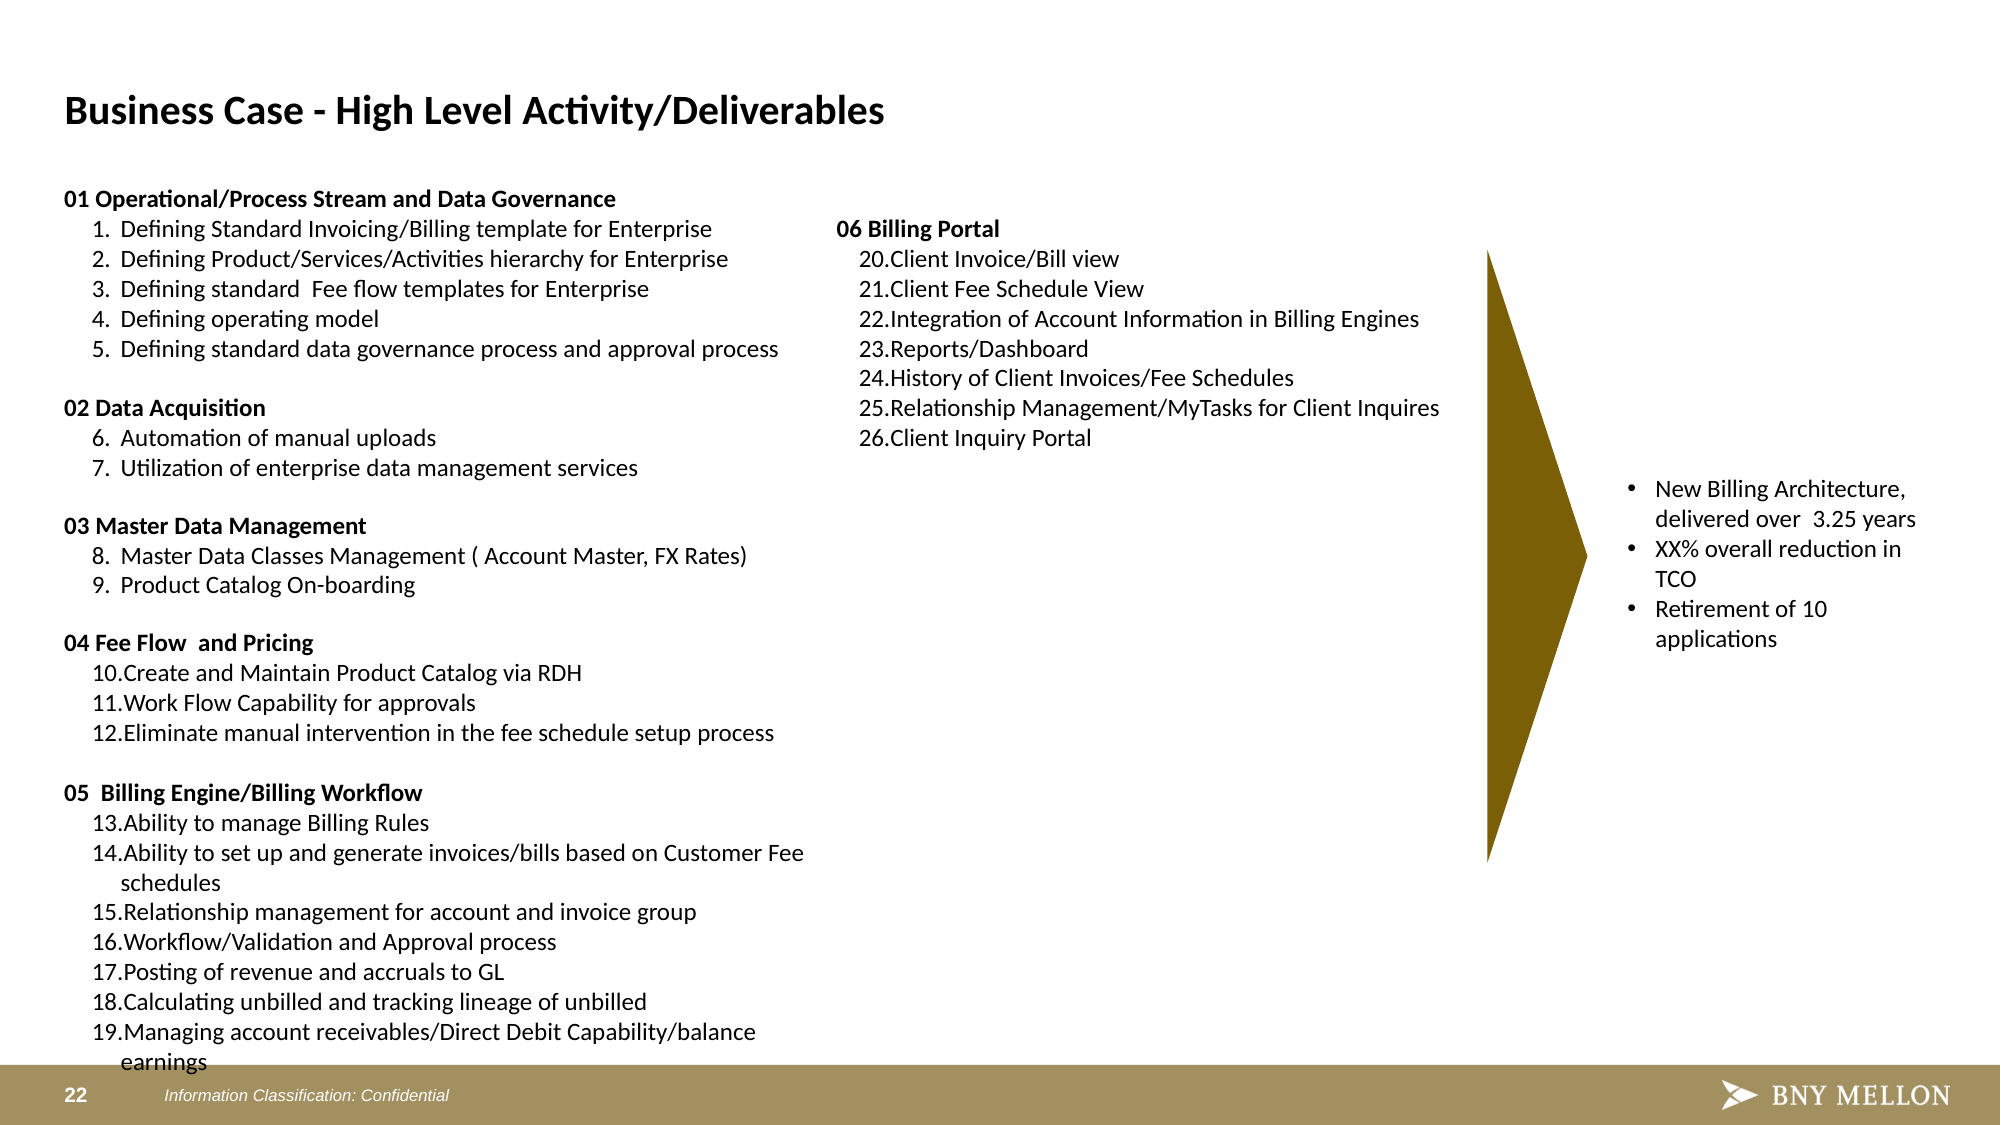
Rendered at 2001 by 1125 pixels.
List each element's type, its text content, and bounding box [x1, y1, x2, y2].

picture [1722, 1080, 1950, 1110]
text_box New Billing Architecture, delivered over 3.25 years XX% overall reduction in TCO Retirement of 10 applications [1612, 465, 1942, 660]
title Business Case - High Level Activity/Deliverables [49, 75, 1950, 151]
text_box 01 Operational/Process Stream and Data Governance Defining Standard Invoicing/Billing template for Enterprise Defining Product/Services/Activities hierarchy for Enterprise Defining standard Fee flow templates for Enterprise Defining operating model Defining standard data governance process and approval process 02 Data Acquisition Automation of manual uploads Utilization of enterprise data management services 03 Master Data Management Master Data Classes Management ( Account Master, FX Rates) Product Catalog On-boarding 04 Fee Flow and Pricing Create and Maintain Product Catalog via RDH Work Flow Capability for approvals Eliminate manual intervention in the fee schedule setup process 05 Billing Engine/Billing Workflow Ability to manage Billing Rules Ability to set up and generate invoices/bills based on Customer Fee schedules Relationship management for account and invoice group Workflow/Validation and Approval process Posting of revenue and accruals to GL Calculating unbilled and tracking lineage of unbilled Managing account receivables/Direct Debit Capability/balance earnings 06 Billing Portal Client Invoice/Bill view Client Fee Schedule View Integration of Account Information in Billing Engines Reports/Dashboard History of Client Invoices/Fee Schedules Relationship Management/MyTasks for Client Inquires Client Inquiry Portal [49, 174, 1613, 1093]
